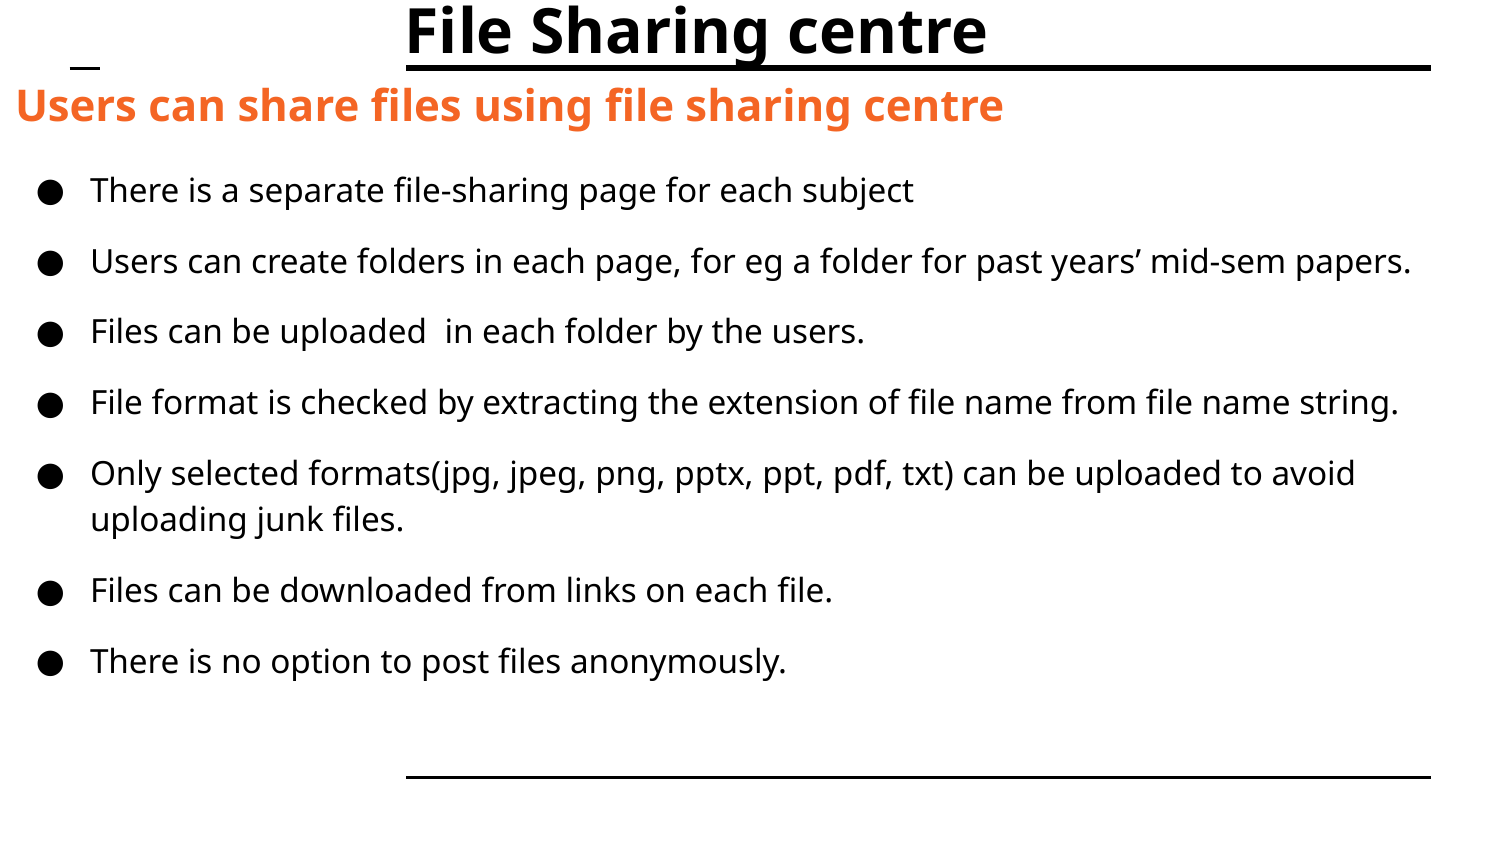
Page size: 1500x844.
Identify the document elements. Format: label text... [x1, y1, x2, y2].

list Users can share files using file sharing centre There is a separate file-sharing page for each subject Users can create folders in each page, for eg a folder for past years’ mid-sem papers. Files can be uploaded in each folder by the users. File format is checked by extracting the extension of file name from file name string. Only selected formats(jpg, jpeg, png, pptx, ppt, pdf, txt) can be uploaded to avoid uploading junk files. Files can be downloaded from links on each file. There is no option to post files anonymously. [0, 54, 1449, 778]
title File Sharing centre [389, 0, 1427, 54]
